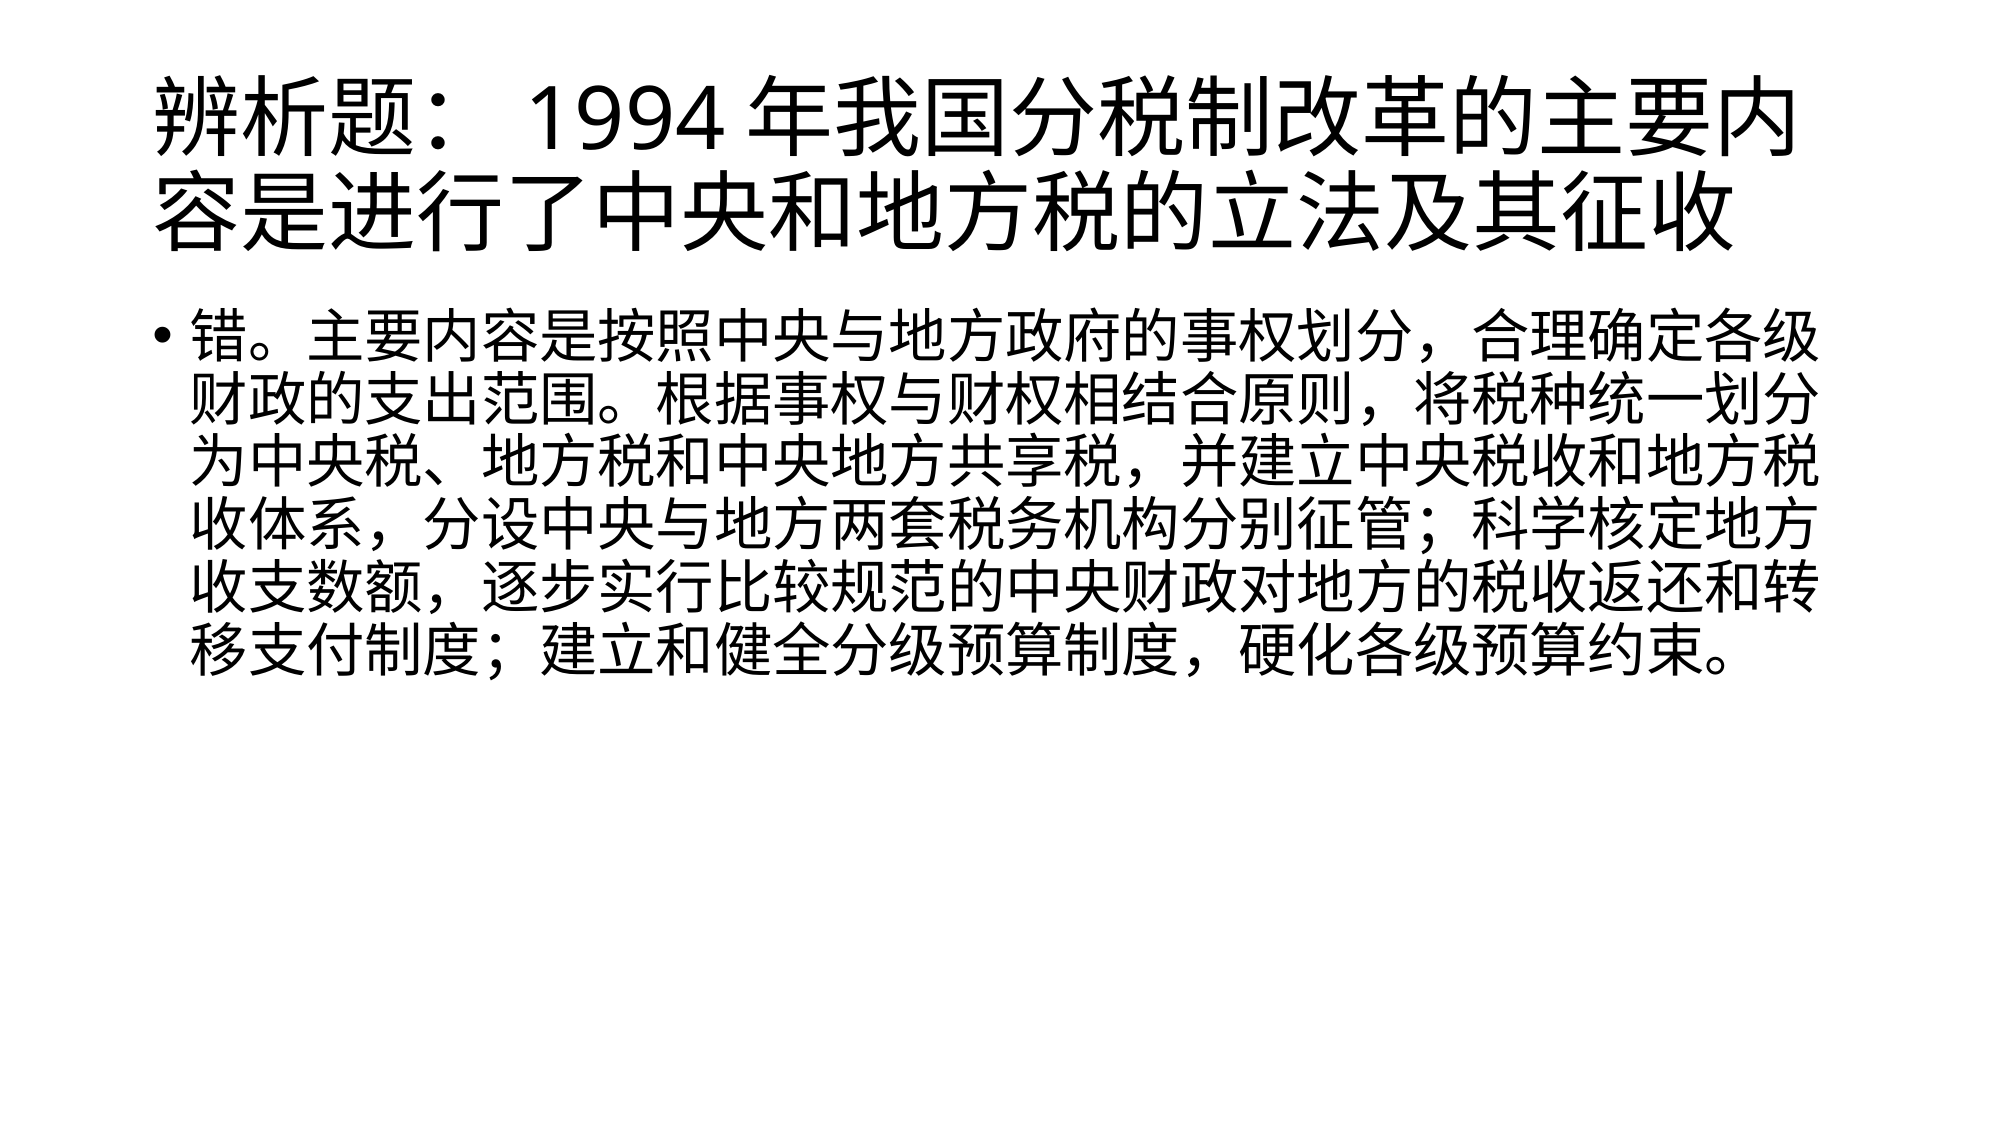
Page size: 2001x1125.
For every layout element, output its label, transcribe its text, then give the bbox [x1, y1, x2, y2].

list 错。主要内容是按照中央与地方政府的事权划分，合理确定各级财政的支出范围。根据事权与财权相结合原则，将税种统一划分为中央税、地方税和中央地方共享税，并建立中央税收和地方税收体系，分设中央与地方两套税务机构分别征管；科学核定地方收支数额，逐步实行比较规范的中央财政对地方的税收返还和转移支付制度；建立和健全分级预算制度，硬化各级预算约束。 [137, 299, 1863, 1091]
title 辨析题：1994年我国分税制改革的主要内容是进行了中央和地方税的立法及其征收 [137, 59, 1863, 278]
